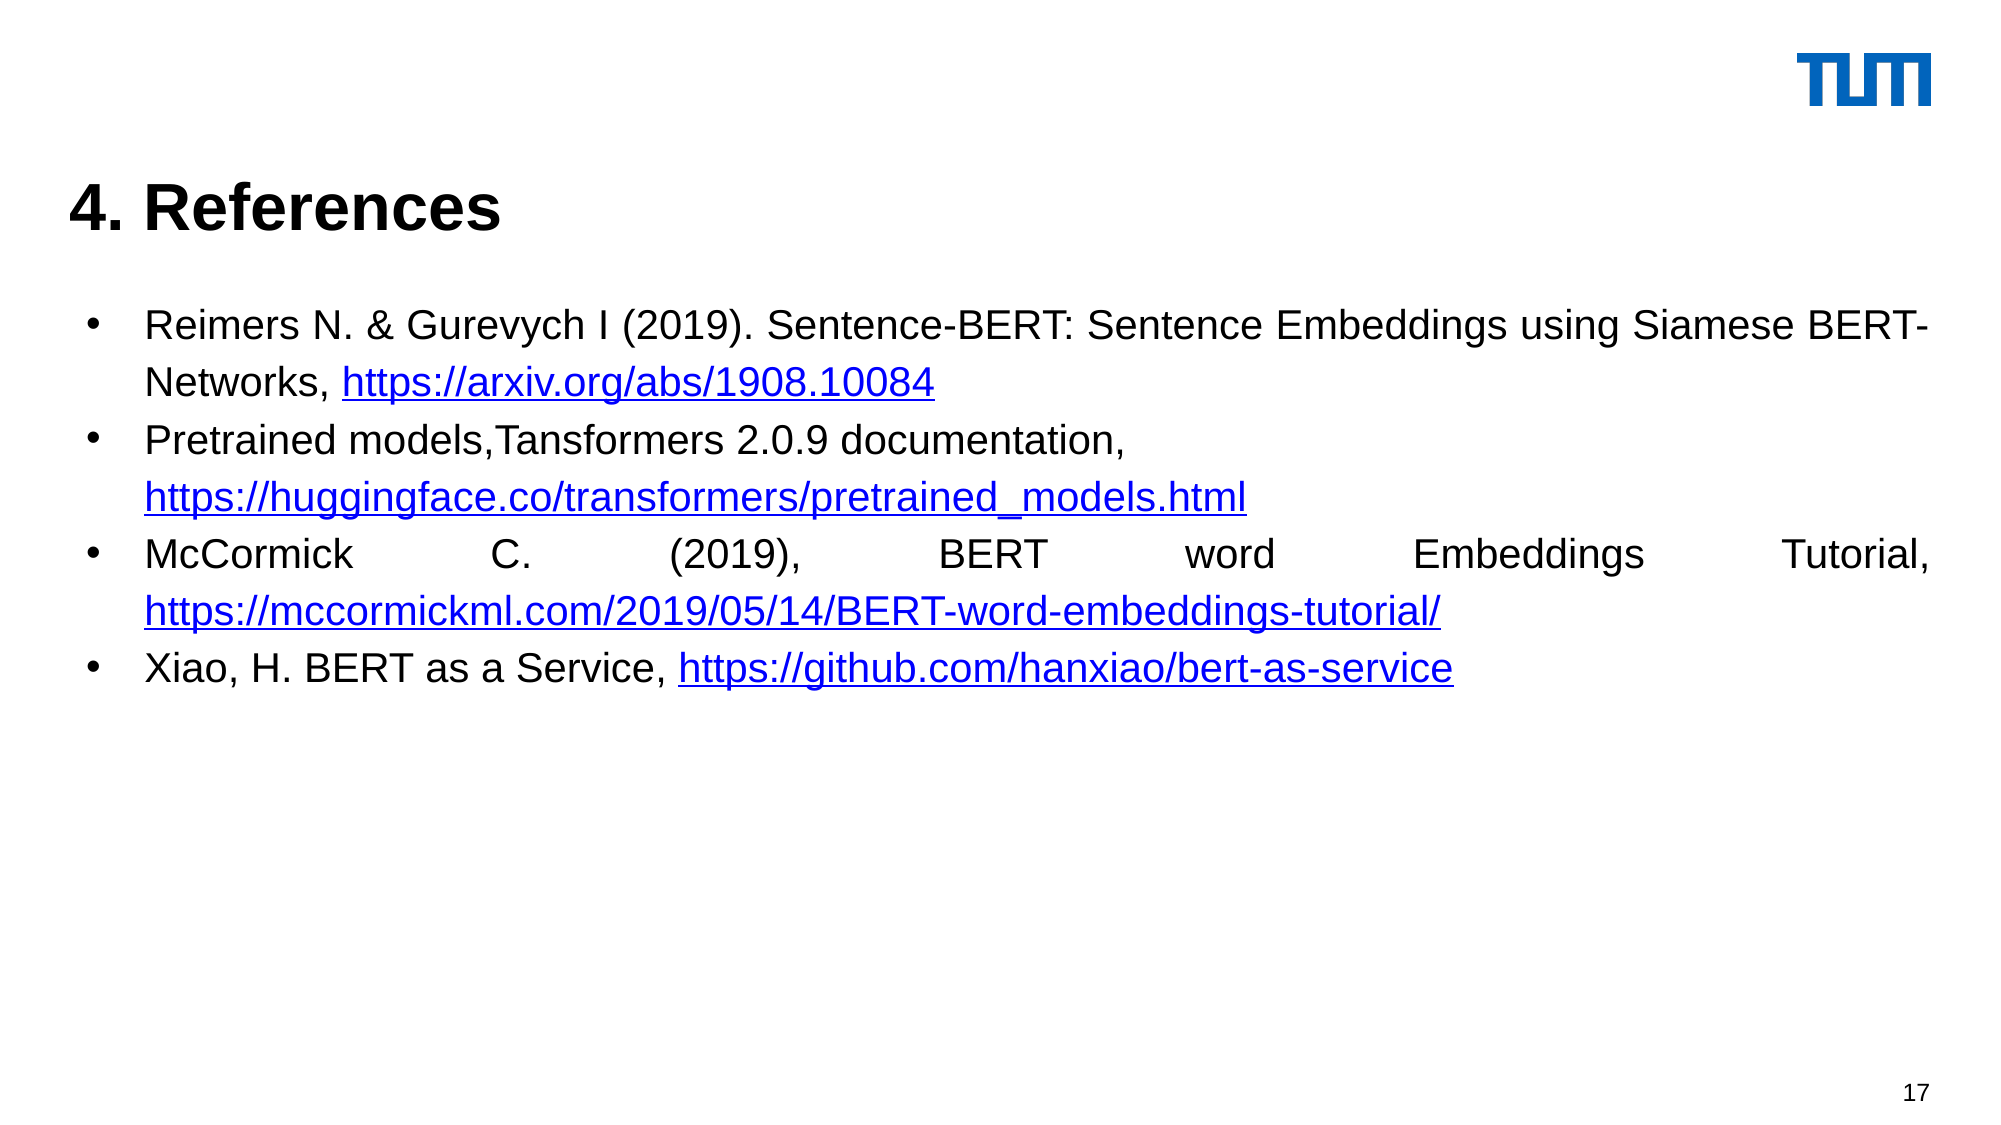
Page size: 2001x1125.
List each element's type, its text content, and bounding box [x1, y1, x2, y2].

picture [1797, 53, 1931, 106]
text_box Reimers N. & Gurevych I (2019). Sentence-BERT: Sentence Embeddings using Siamese BERT-Networks, https://arxiv.org/abs/1908.10084 Pretrained models,Tansformers 2.0.9 documentation, https://huggingface.co/transformers/pretrained_models.html McCormick C. (2019), BERT word Embeddings Tutorial, https://mccormickml.com/2019/05/14/BERT-word-embeddings-tutorial/ Xiao, H. BERT as a Service, https://github.com/hanxiao/bert-as-service [69, 366, 1931, 1062]
text_box ‹#› [1481, 1061, 1931, 1122]
text_box 4. References [69, 163, 1931, 366]
